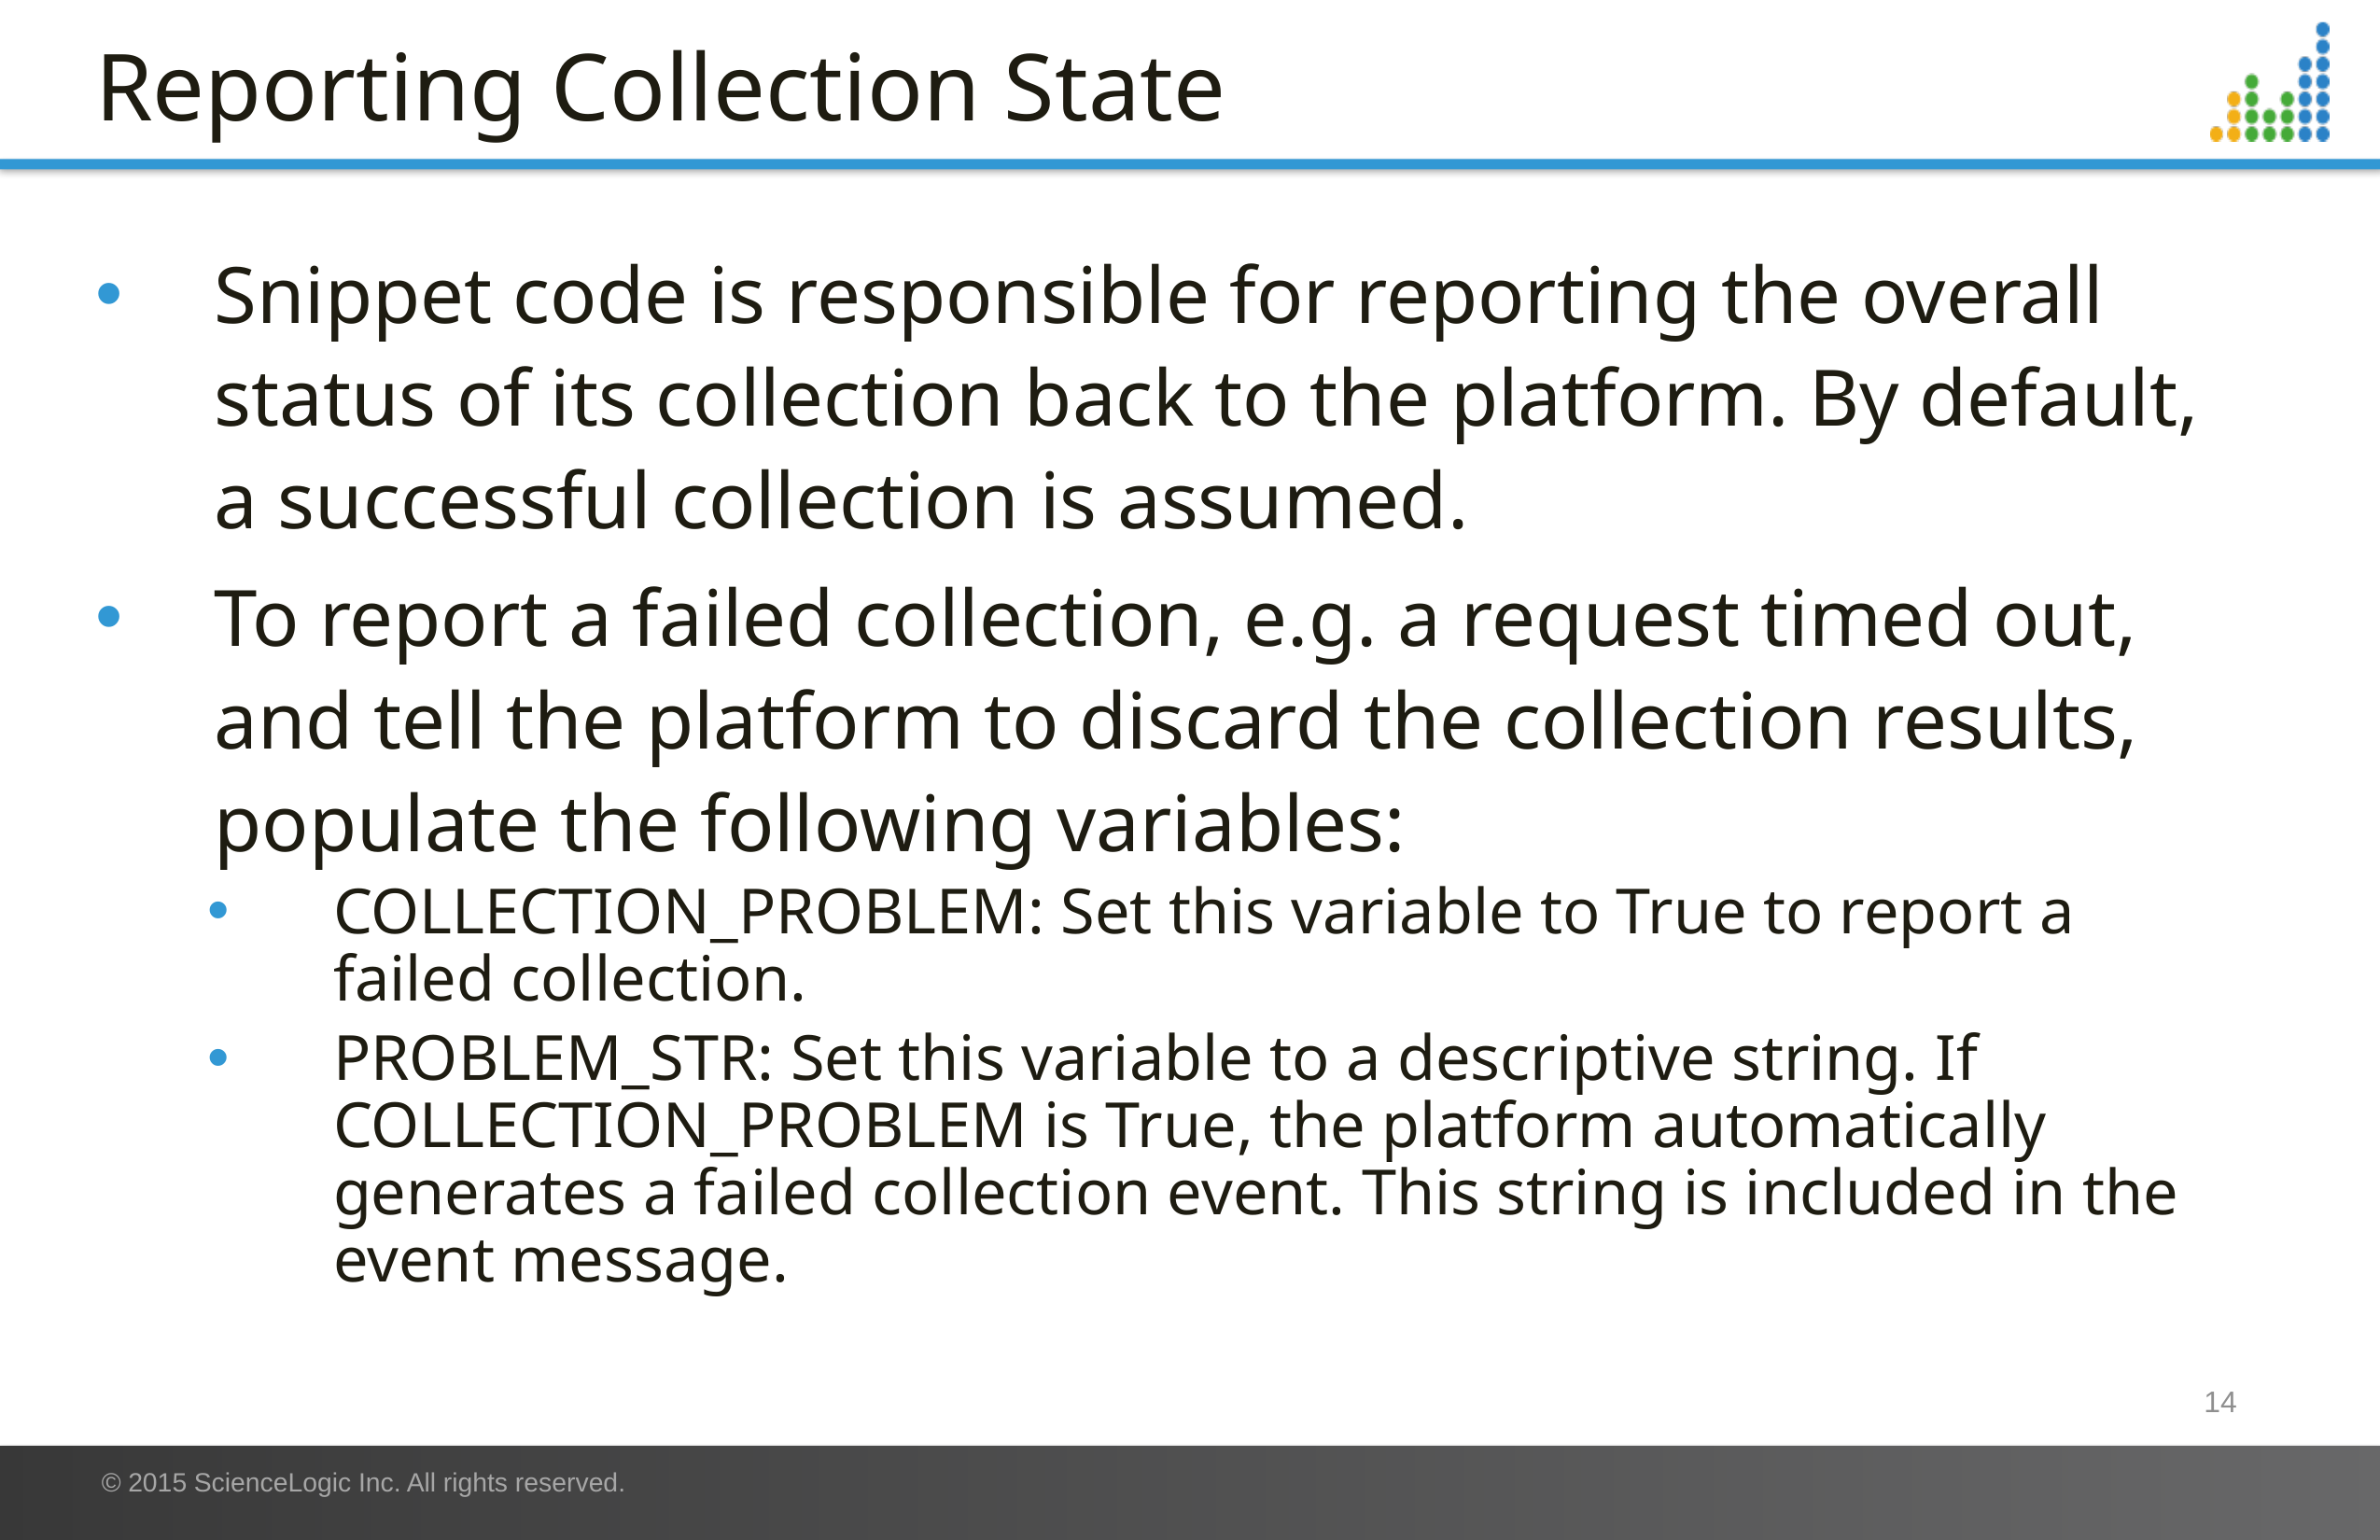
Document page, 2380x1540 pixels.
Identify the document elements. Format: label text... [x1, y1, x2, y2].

list Snippet code is responsible for reporting the overall status of its collection back to the platform. By default, a successful collection is assumed. To report a failed collection, e.g. a request timed out, and tell the platform to discard the collection results, populate the following variables: COLLECTION_PROBLEM: Set this variable to True to report a failed collection. PROBLEM_STR: Set this variable to a descriptive string. If COLLECTION_PROBLEM is True, the platform automatically generates a failed collection event. This string is included in the event message. [73, 225, 2261, 1317]
slide_number 14 [1705, 1374, 2261, 1427]
title Reporting Collection State [73, 1, 2152, 166]
picture [2210, 21, 2330, 142]
